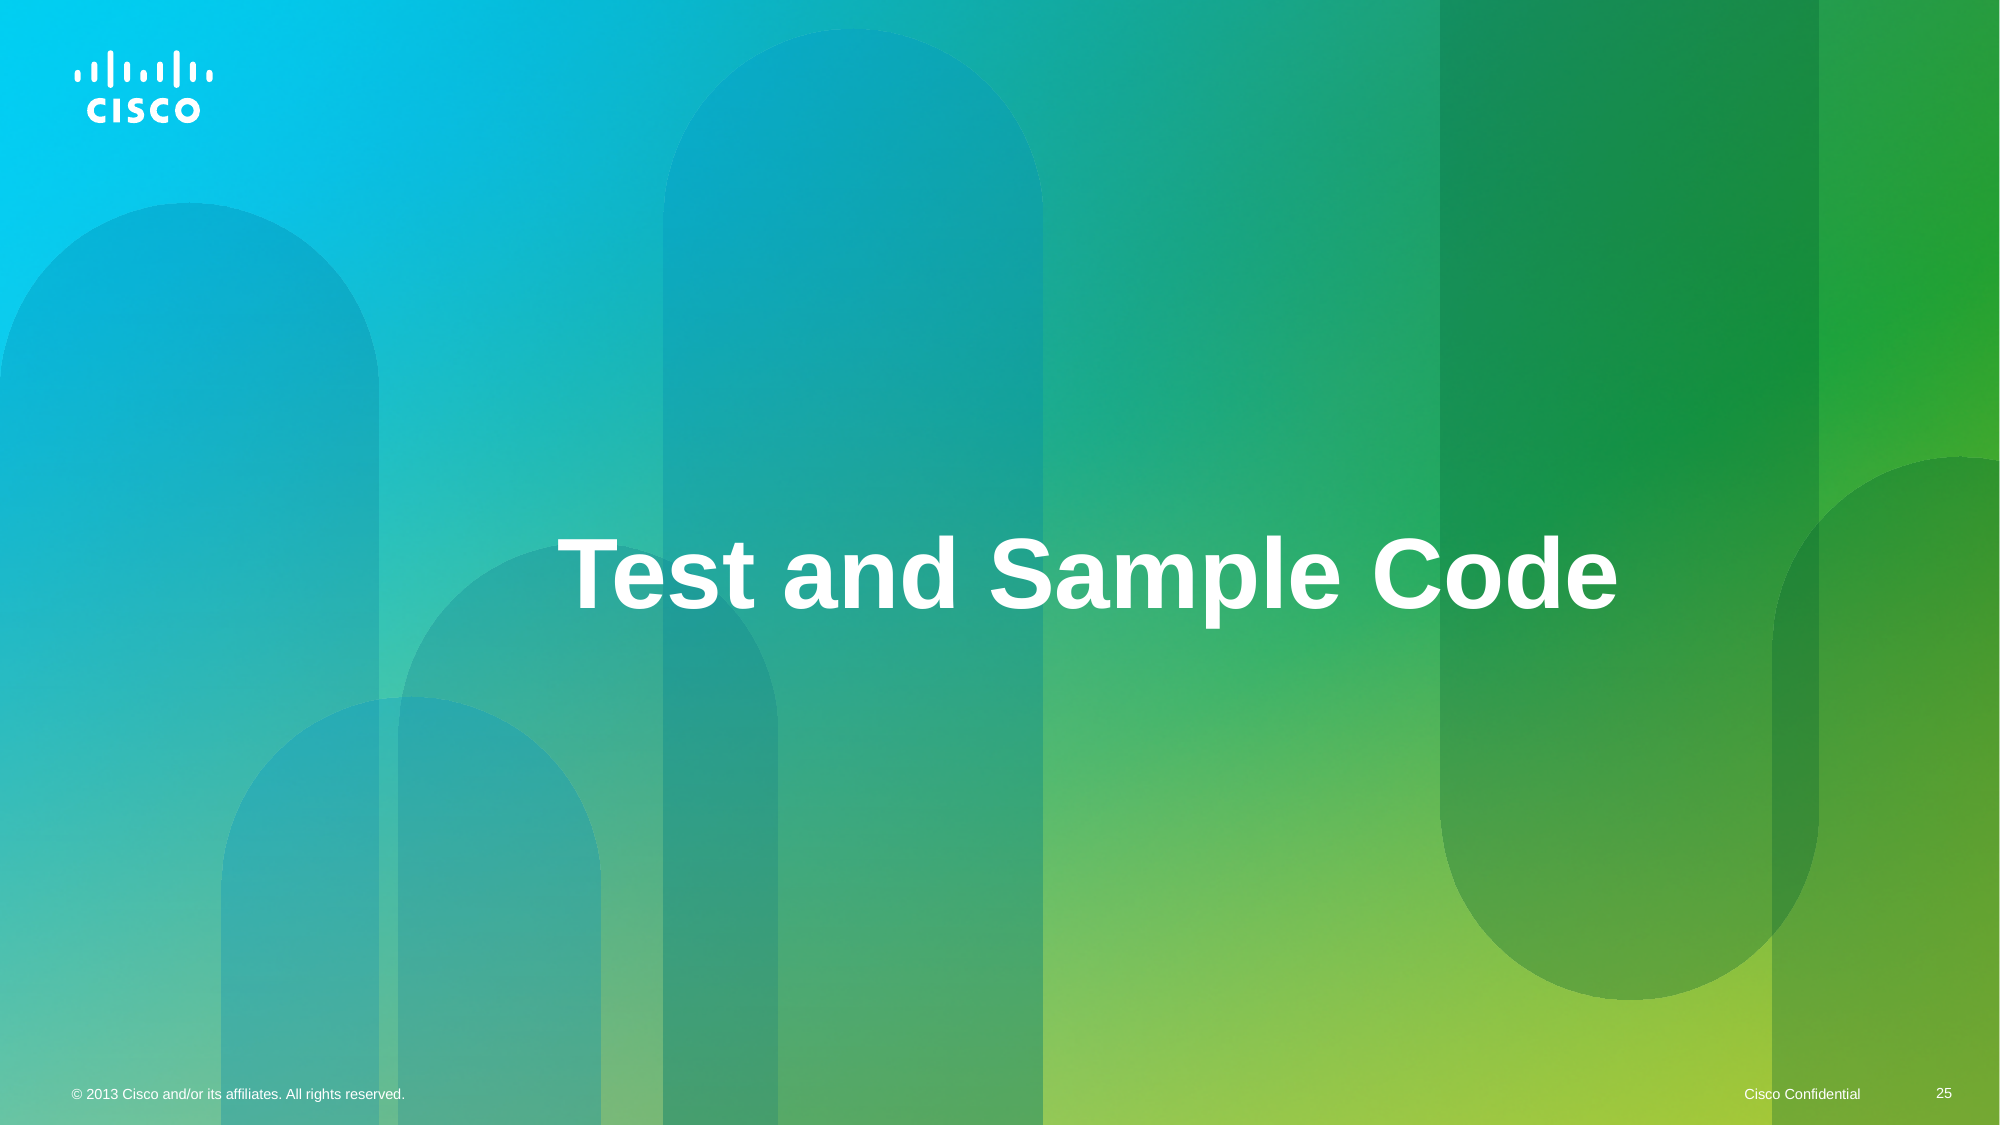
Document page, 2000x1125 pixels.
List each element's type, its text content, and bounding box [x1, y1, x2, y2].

picture [0, 0, 2000, 1125]
text_box Test and Sample Code [542, 501, 1637, 636]
